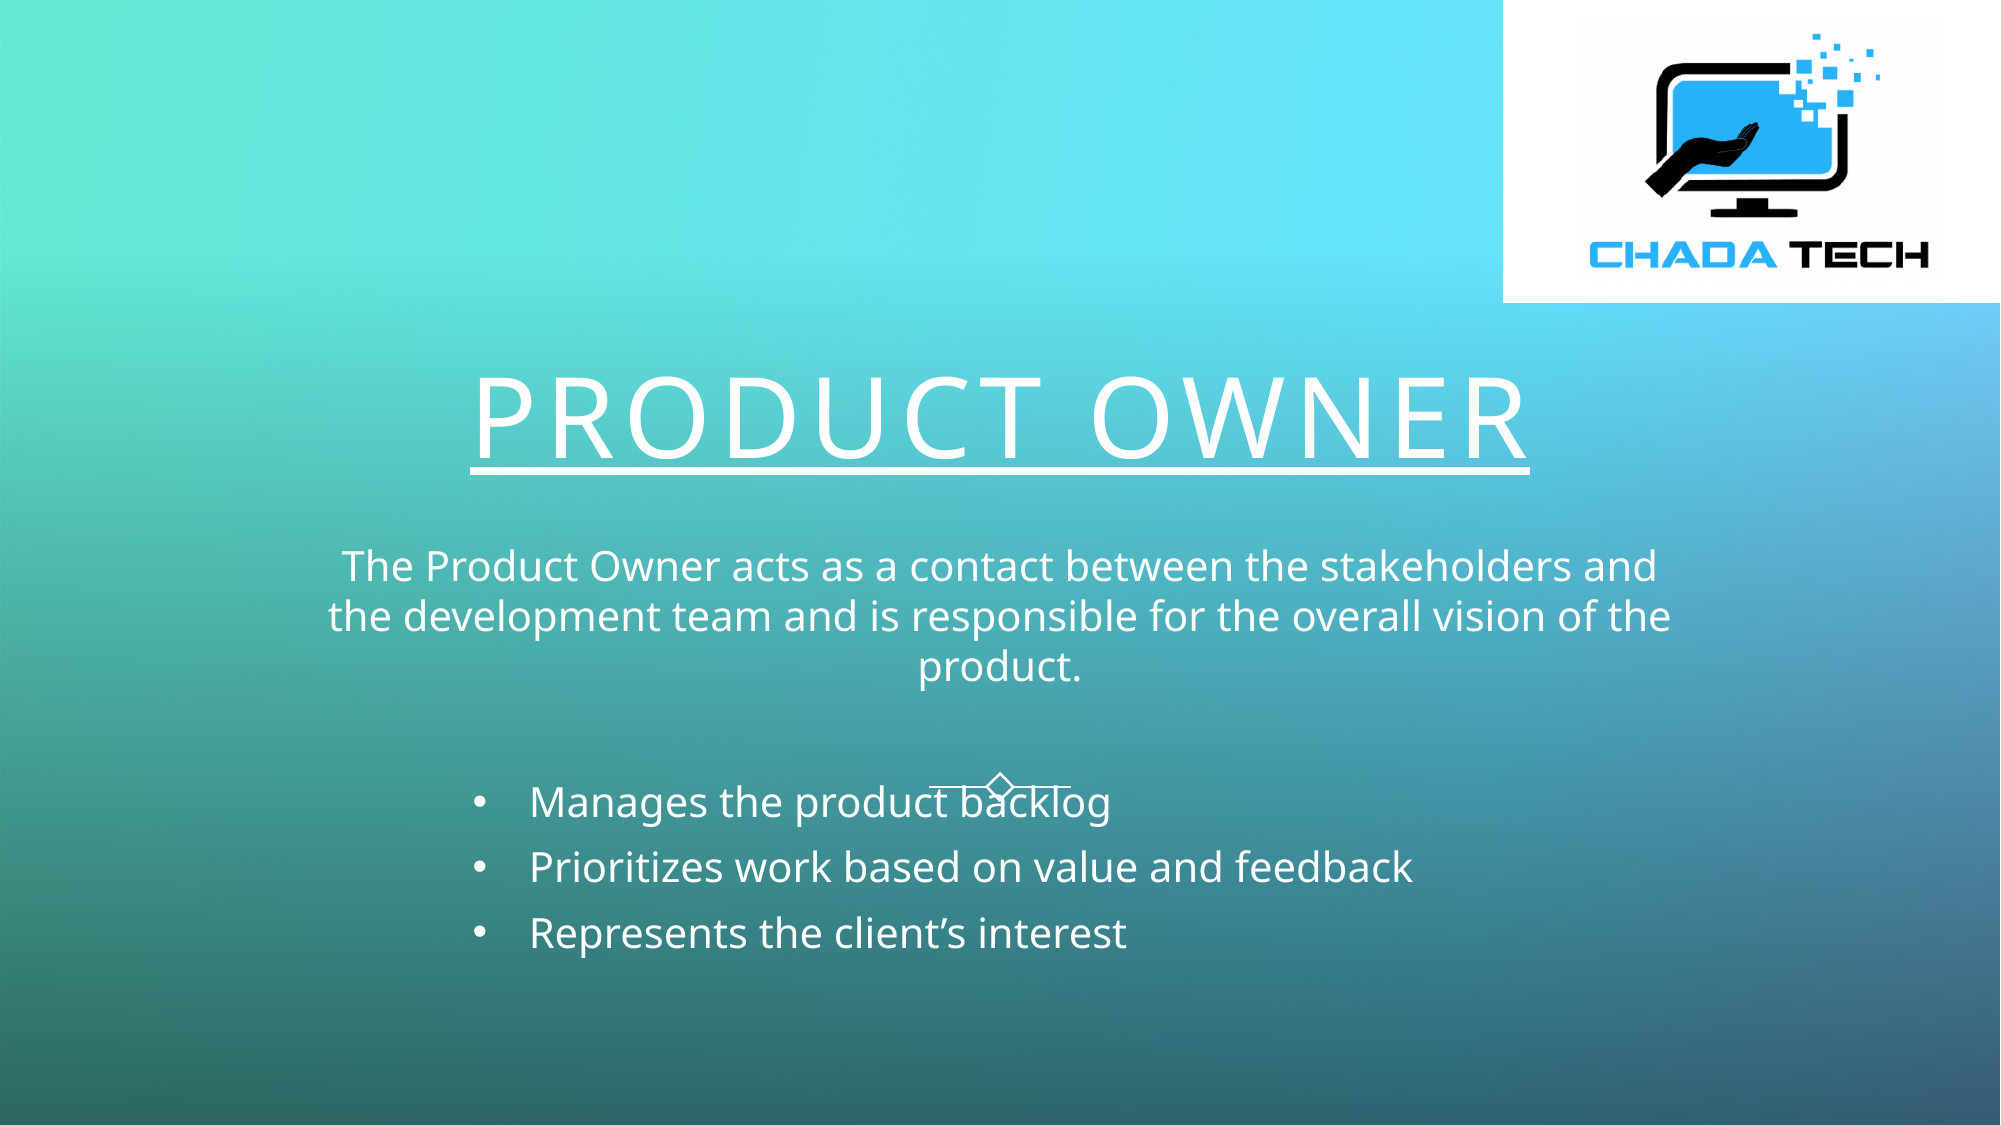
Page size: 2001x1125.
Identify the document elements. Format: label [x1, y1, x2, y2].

picture [0, 0, 2000, 1125]
text_box [928, 777, 1072, 797]
